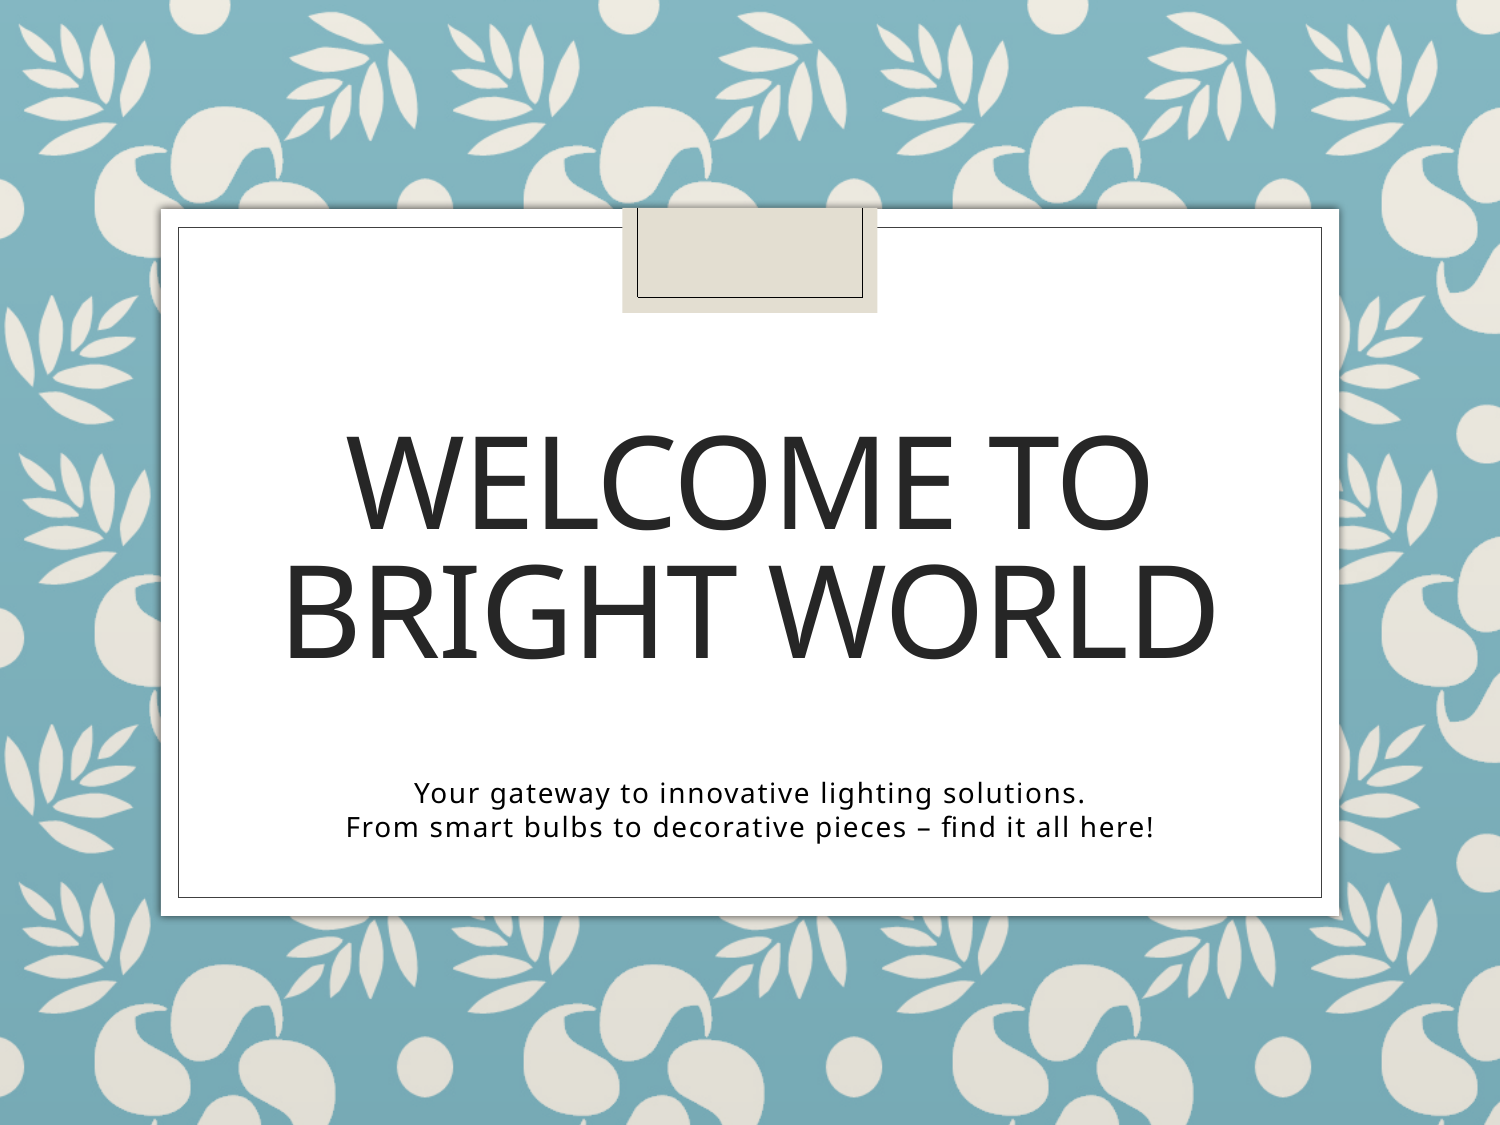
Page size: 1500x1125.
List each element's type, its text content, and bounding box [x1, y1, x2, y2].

subtitle Your gateway to innovative lighting solutions. From smart bulbs to decorative pieces – find it all here! [192, 768, 1309, 851]
title Welcome to Bright World [192, 343, 1308, 768]
